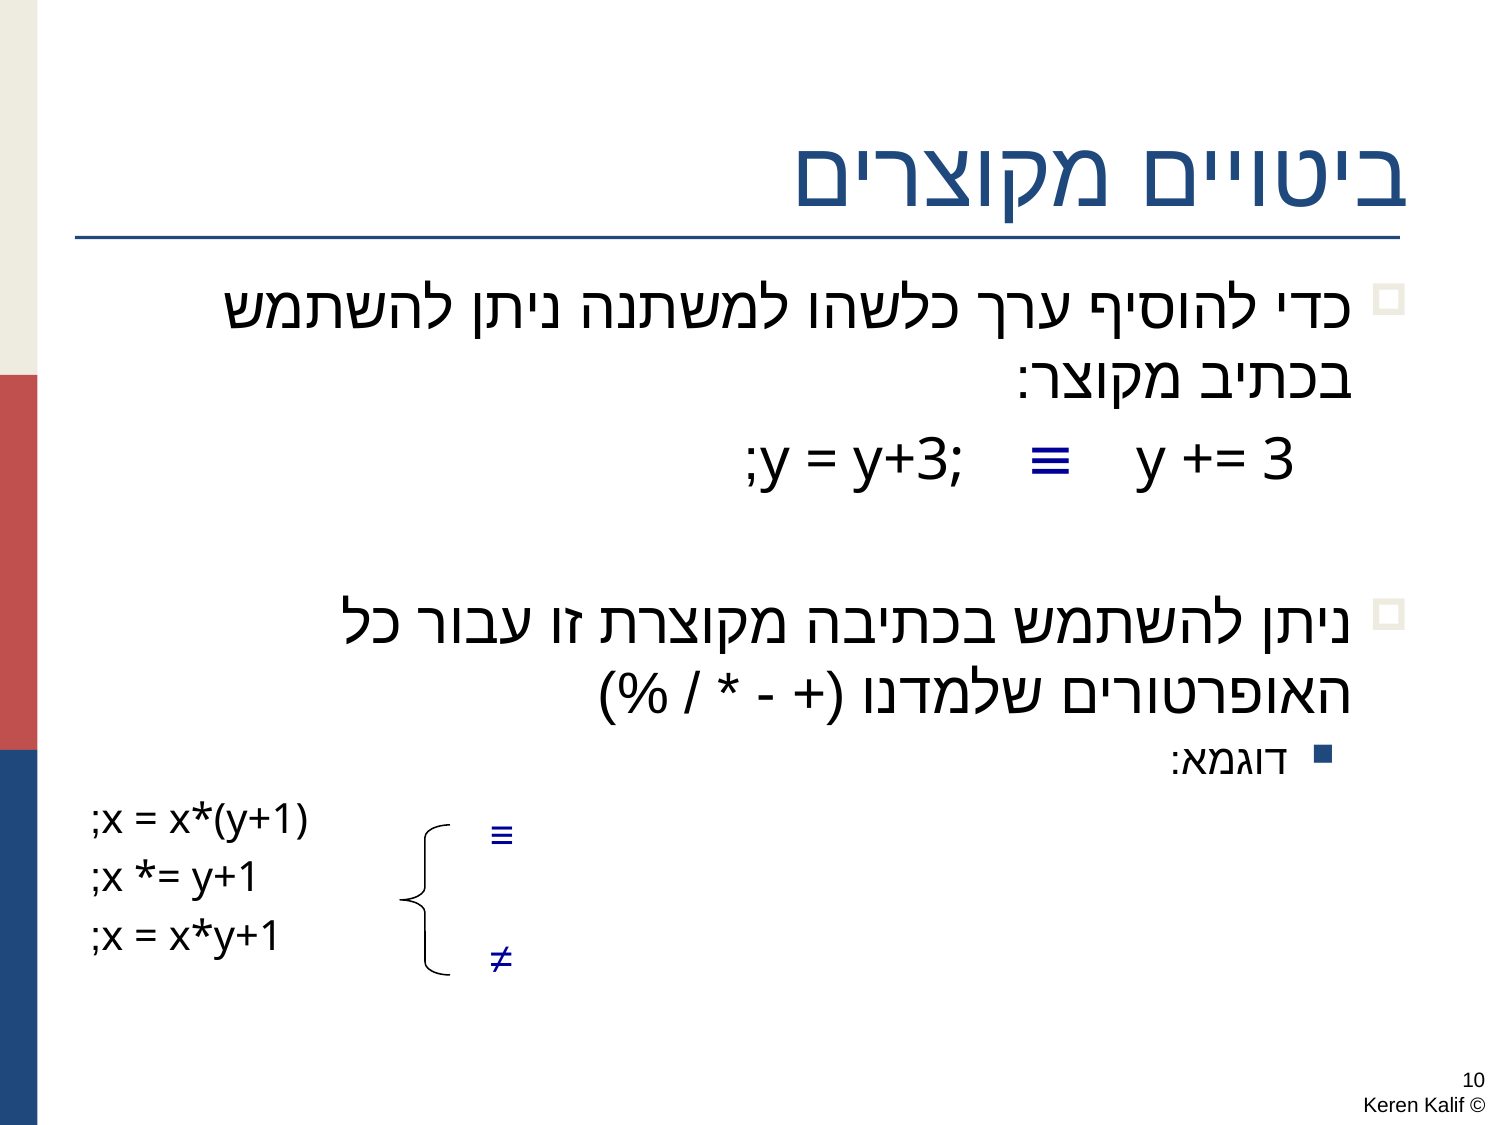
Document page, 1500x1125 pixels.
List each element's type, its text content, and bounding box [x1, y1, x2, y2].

text_box ≠ [474, 924, 588, 990]
title ביטויים מקוצרים [74, 45, 1426, 233]
text_box ≡ [474, 800, 588, 865]
text_box [399, 824, 451, 975]
list כדי להוסיף ערך כלשהו למשתנה ניתן להשתמש בכתיב מקוצר: y = y+3; ≡ y += 3; ניתן להשתמש בכתיבה מקוצרת זו עבור כל האופרטורים שלמדנו (+ - * / %) דוגמא: x = x*(y+1); x *= y+1; x = x*y+1; [74, 262, 1426, 1076]
